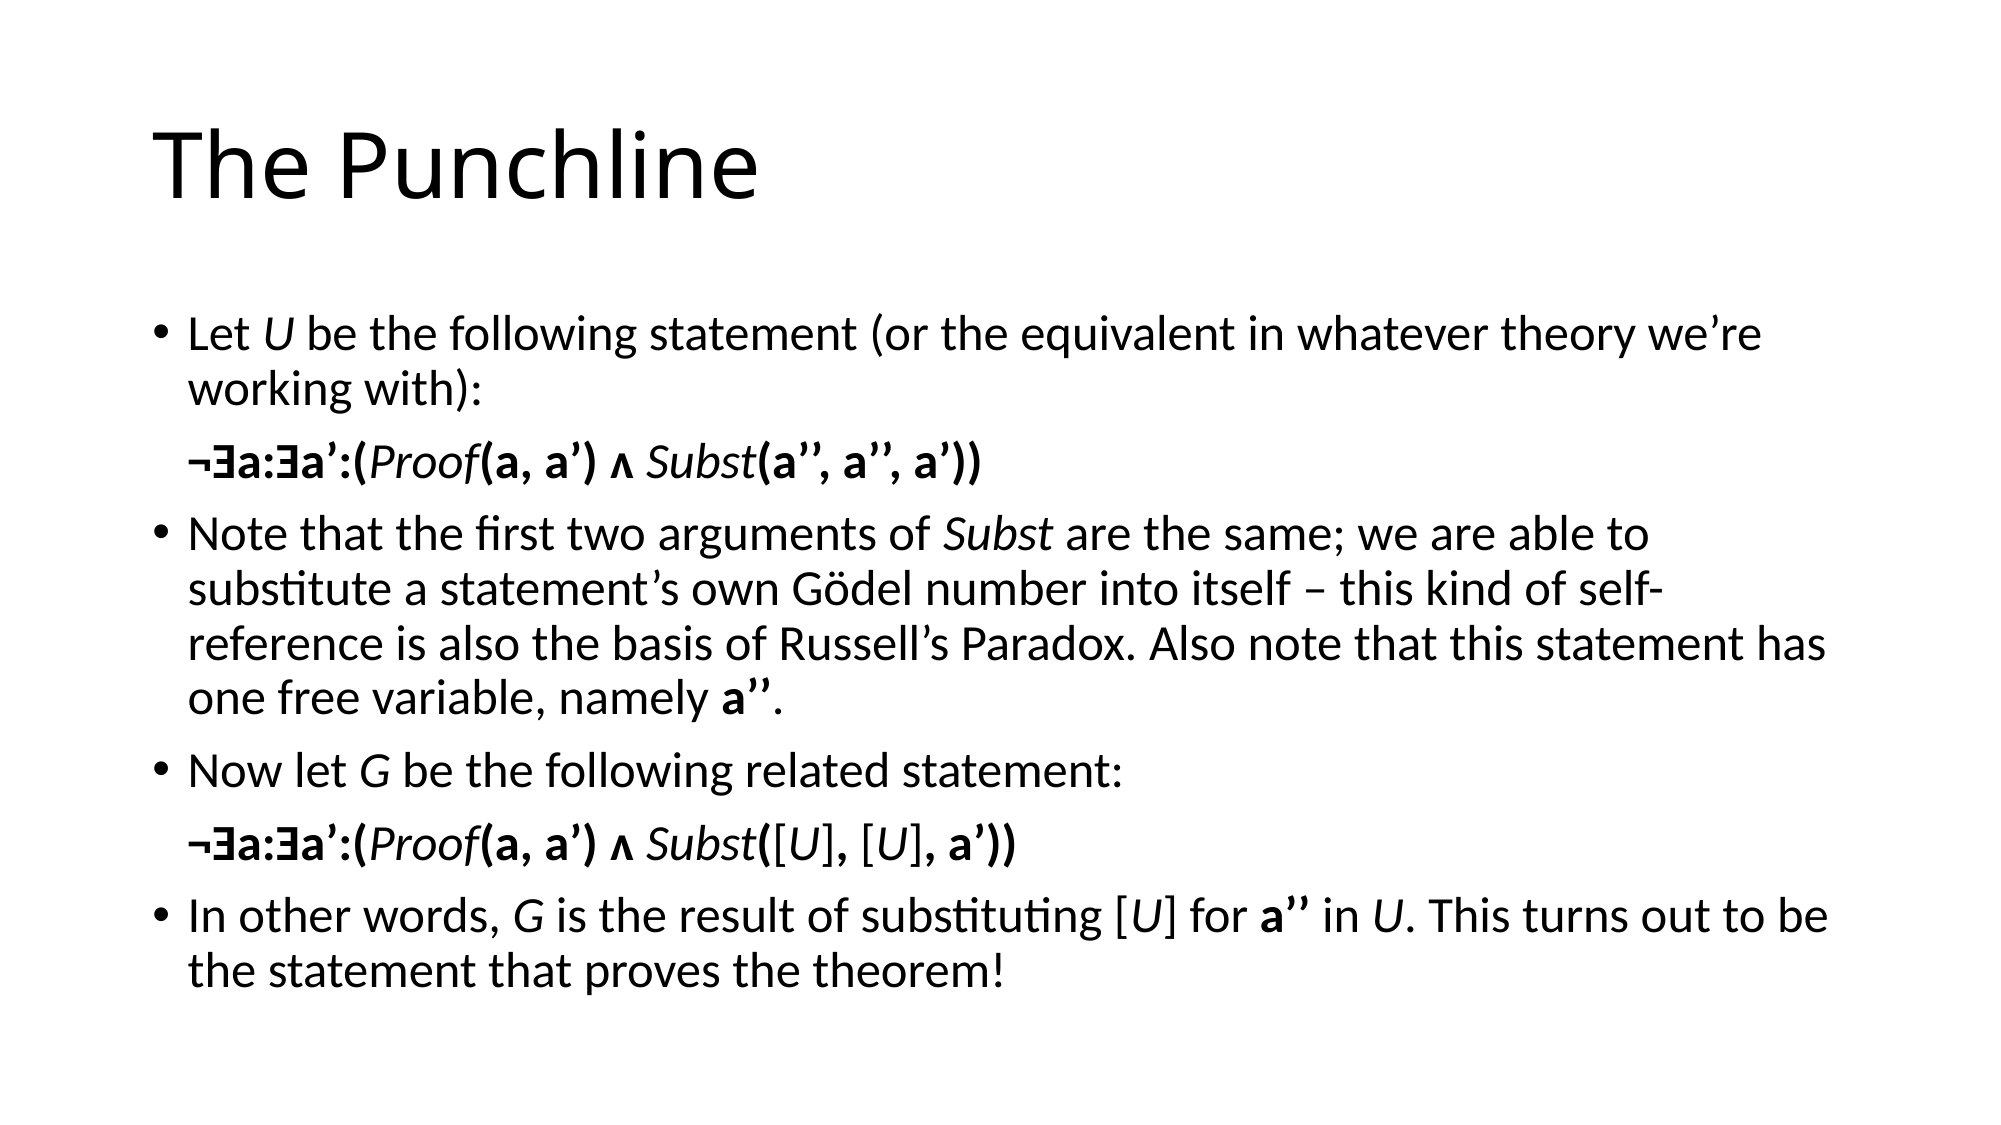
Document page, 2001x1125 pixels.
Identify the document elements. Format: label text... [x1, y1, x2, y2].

title The Punchline [137, 59, 1863, 278]
list Let U be the following statement (or the equivalent in whatever theory we’re working with): ¬Ǝa:Ǝa’:(Proof(a, a’) ᴧ Subst(a’’, a’’, a’)) Note that the first two arguments of Subst are the same; we are able to substitute a statement’s own Gödel number into itself – this kind of self-reference is also the basis of Russell’s Paradox. Also note that this statement has one free variable, namely a’’. Now let G be the following related statement: ¬Ǝa:Ǝa’:(Proof(a, a’) ᴧ Subst([U], [U], a’)) In other words, G is the result of substituting [U] for a’’ in U. This turns out to be the statement that proves the theorem! [137, 299, 1863, 1014]
